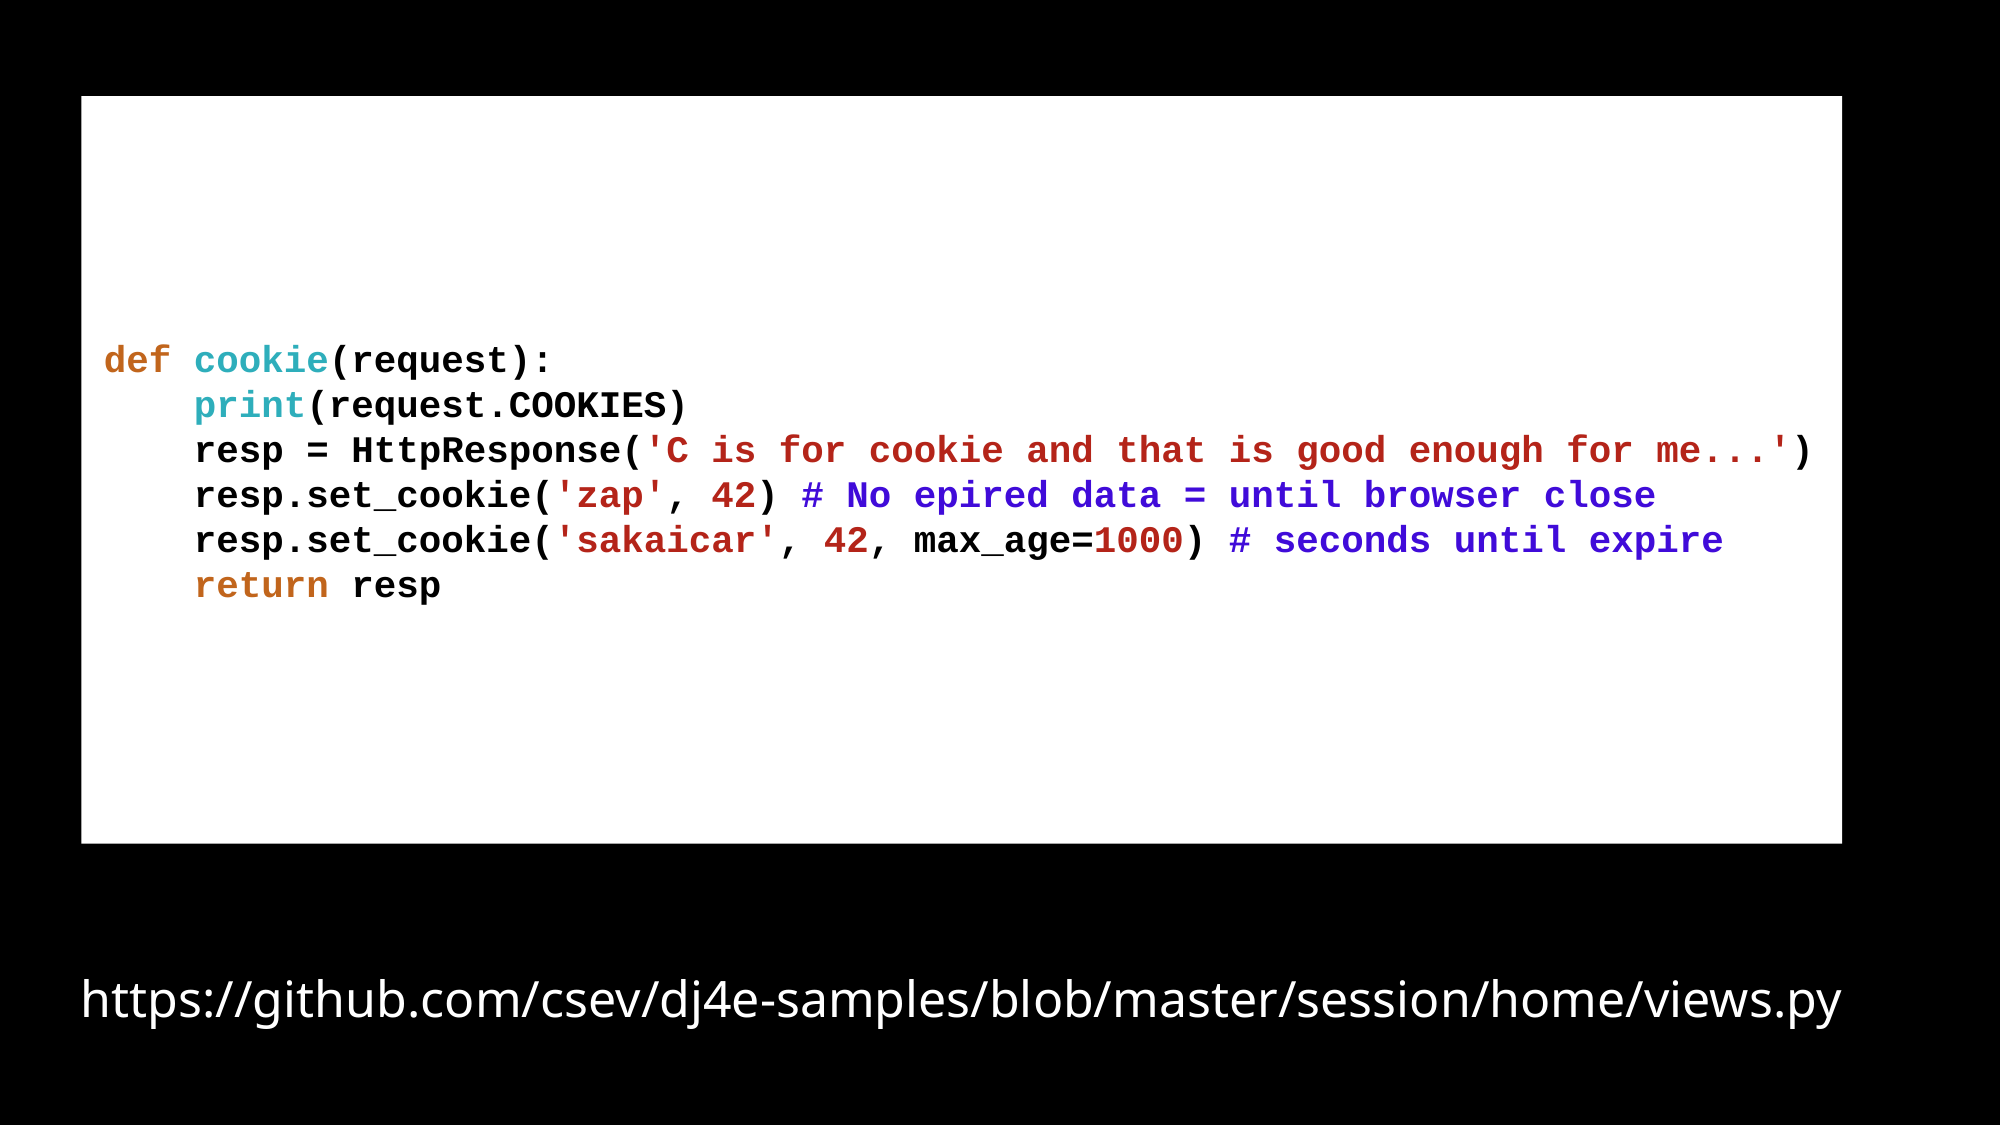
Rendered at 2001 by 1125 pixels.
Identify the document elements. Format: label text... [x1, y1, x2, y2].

text_box https://github.com/csev/dj4e-samples/blob/master/session/home/views.py [80, 967, 1843, 1028]
text_box def cookie(request): print(request.COOKIES) resp = HttpResponse('C is for cookie and that is good enough for me...') resp.set_cookie('zap', 42) # No epired data = until browser close resp.set_cookie('sakaicar', 42, max_age=1000) # seconds until expire return resp [81, 96, 1843, 844]
